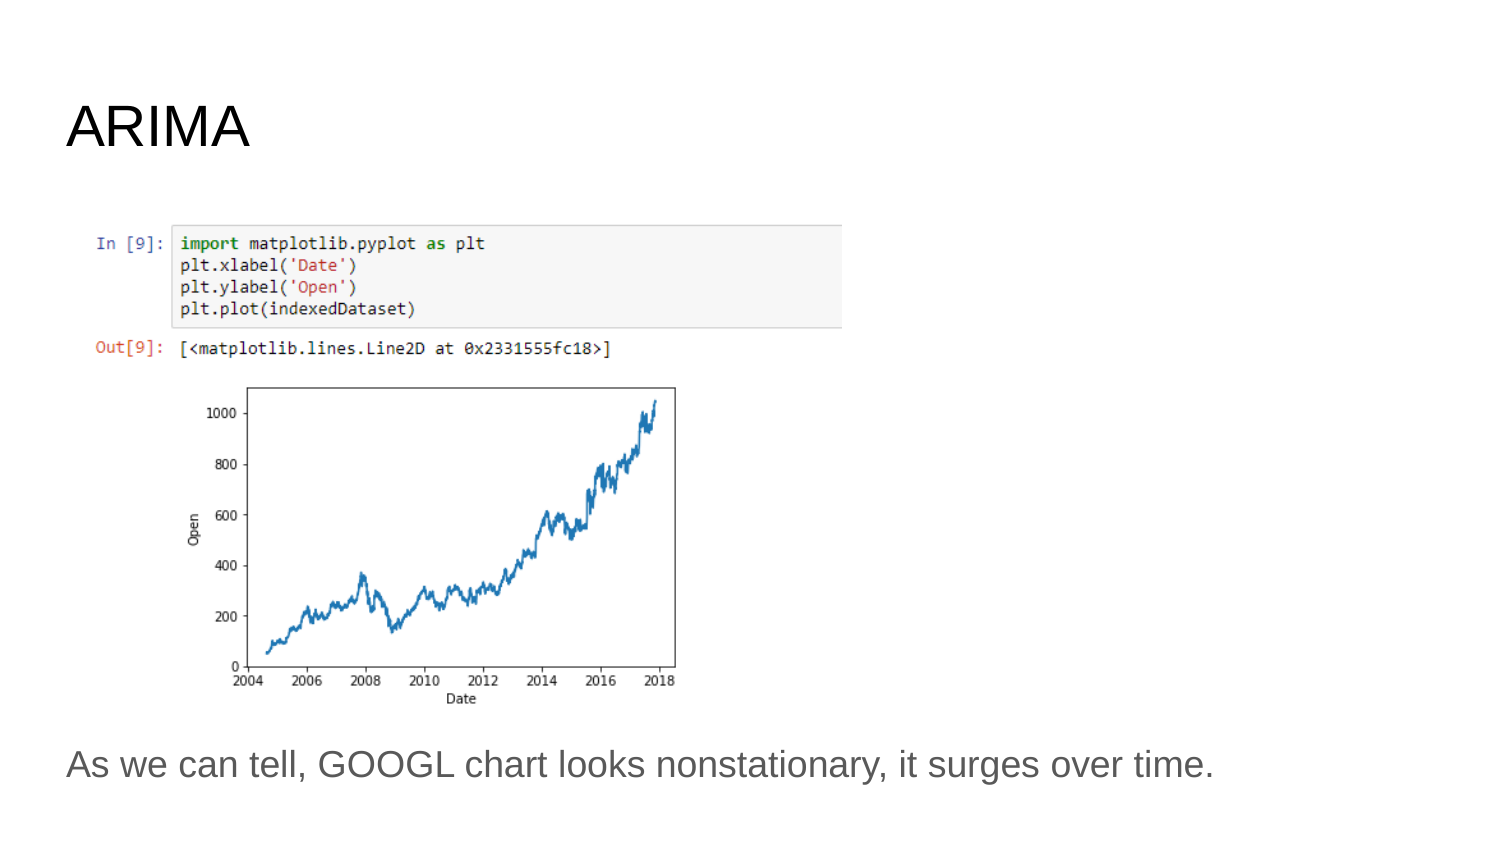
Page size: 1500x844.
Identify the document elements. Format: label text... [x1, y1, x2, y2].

list As we can tell, GOOGL chart looks nonstationary, it surges over time. [51, 718, 1449, 800]
title ARIMA [51, 72, 1449, 167]
picture [67, 207, 842, 728]
